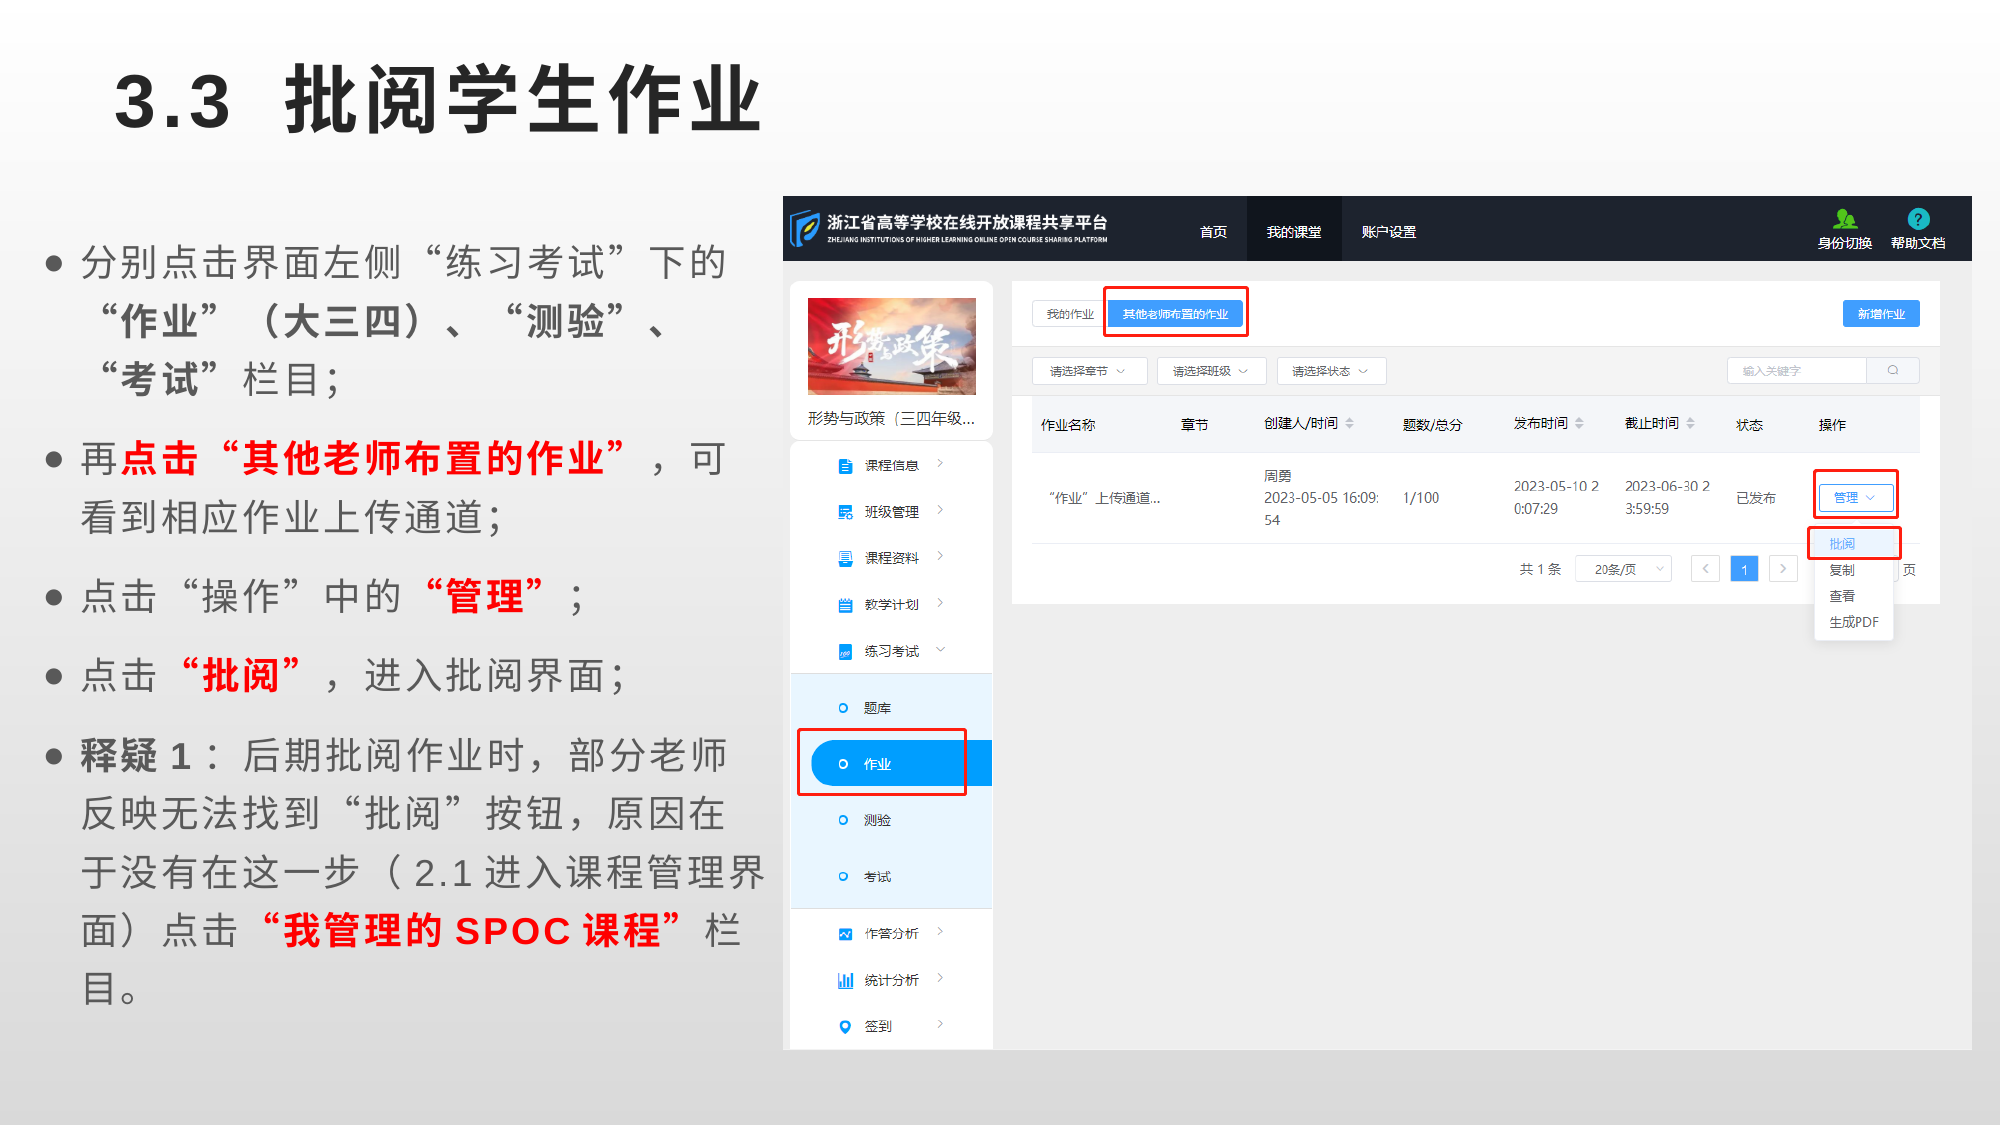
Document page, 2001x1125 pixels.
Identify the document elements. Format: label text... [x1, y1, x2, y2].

list 分别点击界面左侧“练习考试”下的 “作业”（大三四）、“测验”、“考试”栏目； 再点击“其他老师布置的作业”，可看到相应作业上传通道； 点击“操作”中的“管理”； 点击“批阅”，进入批阅界面； 释疑1：后期批阅作业时，部分老师反映无法找到“批阅”按钮，原因在于没有在这一步（2.1进入课程管理界面）点击“我管理的SPOC课程”栏目。 [27, 217, 785, 1125]
title 3.3 批阅学生作业 [100, 39, 1900, 156]
picture [783, 196, 1973, 1050]
